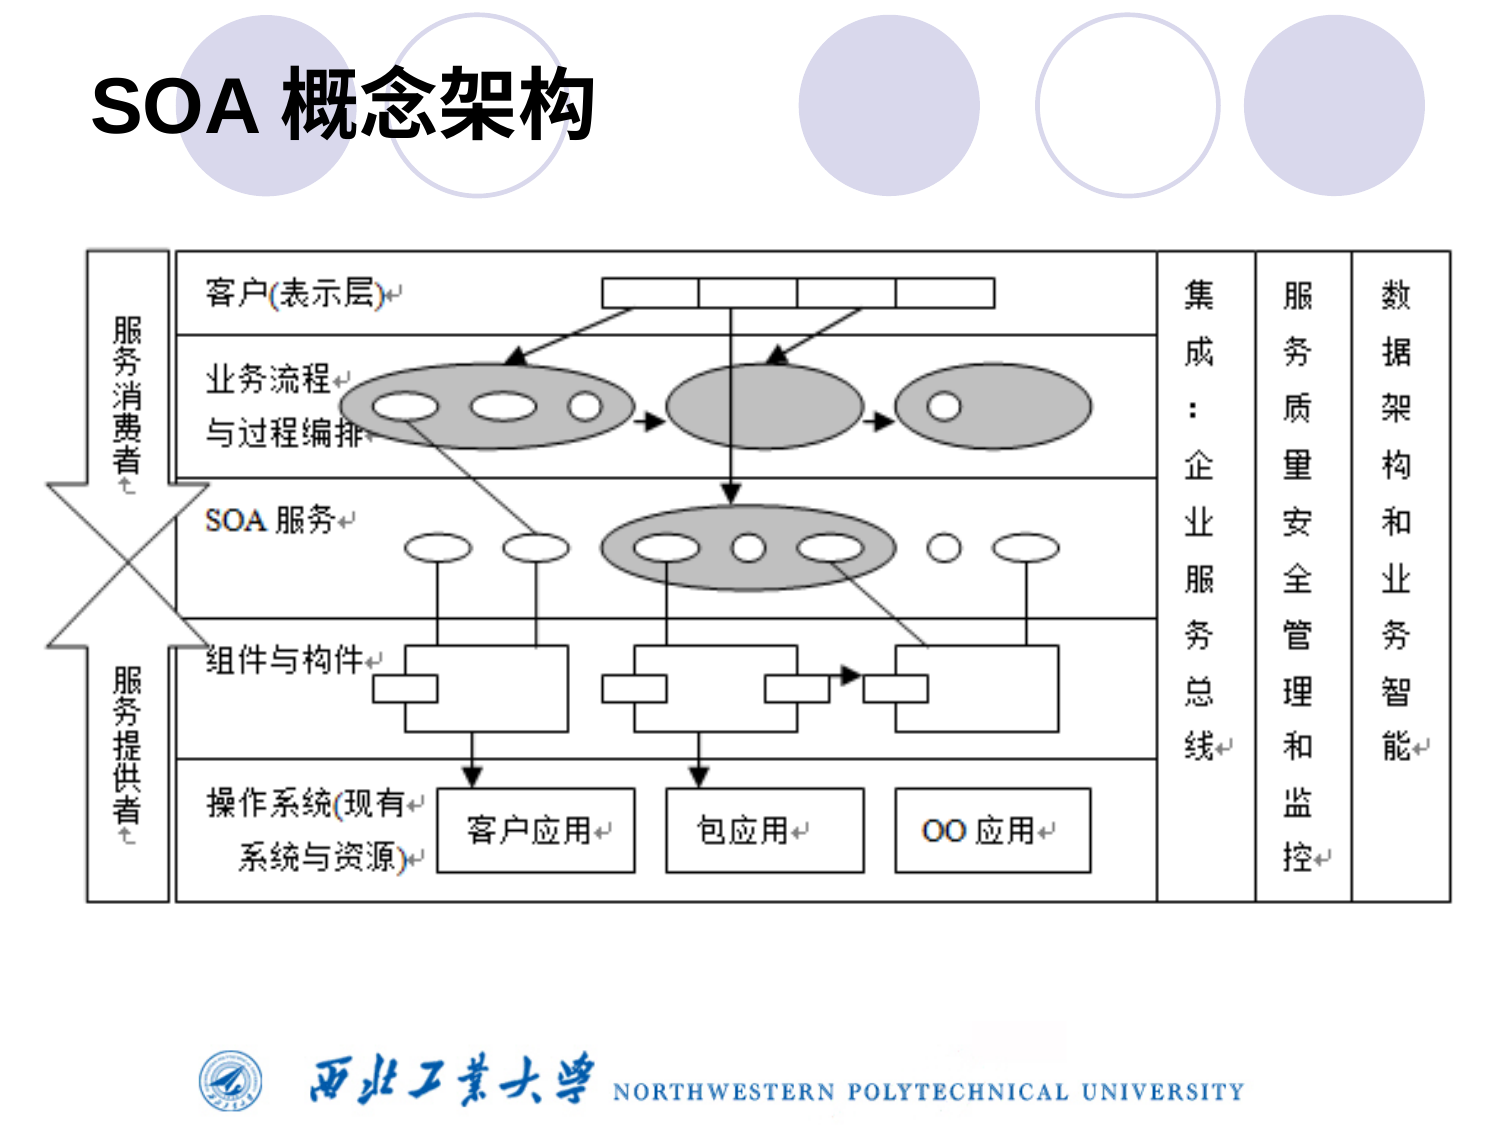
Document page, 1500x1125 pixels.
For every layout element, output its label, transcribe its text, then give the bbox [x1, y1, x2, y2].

title SOA概念架构 [75, 19, 1425, 185]
picture [0, 1021, 1500, 1125]
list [41, 231, 1458, 918]
